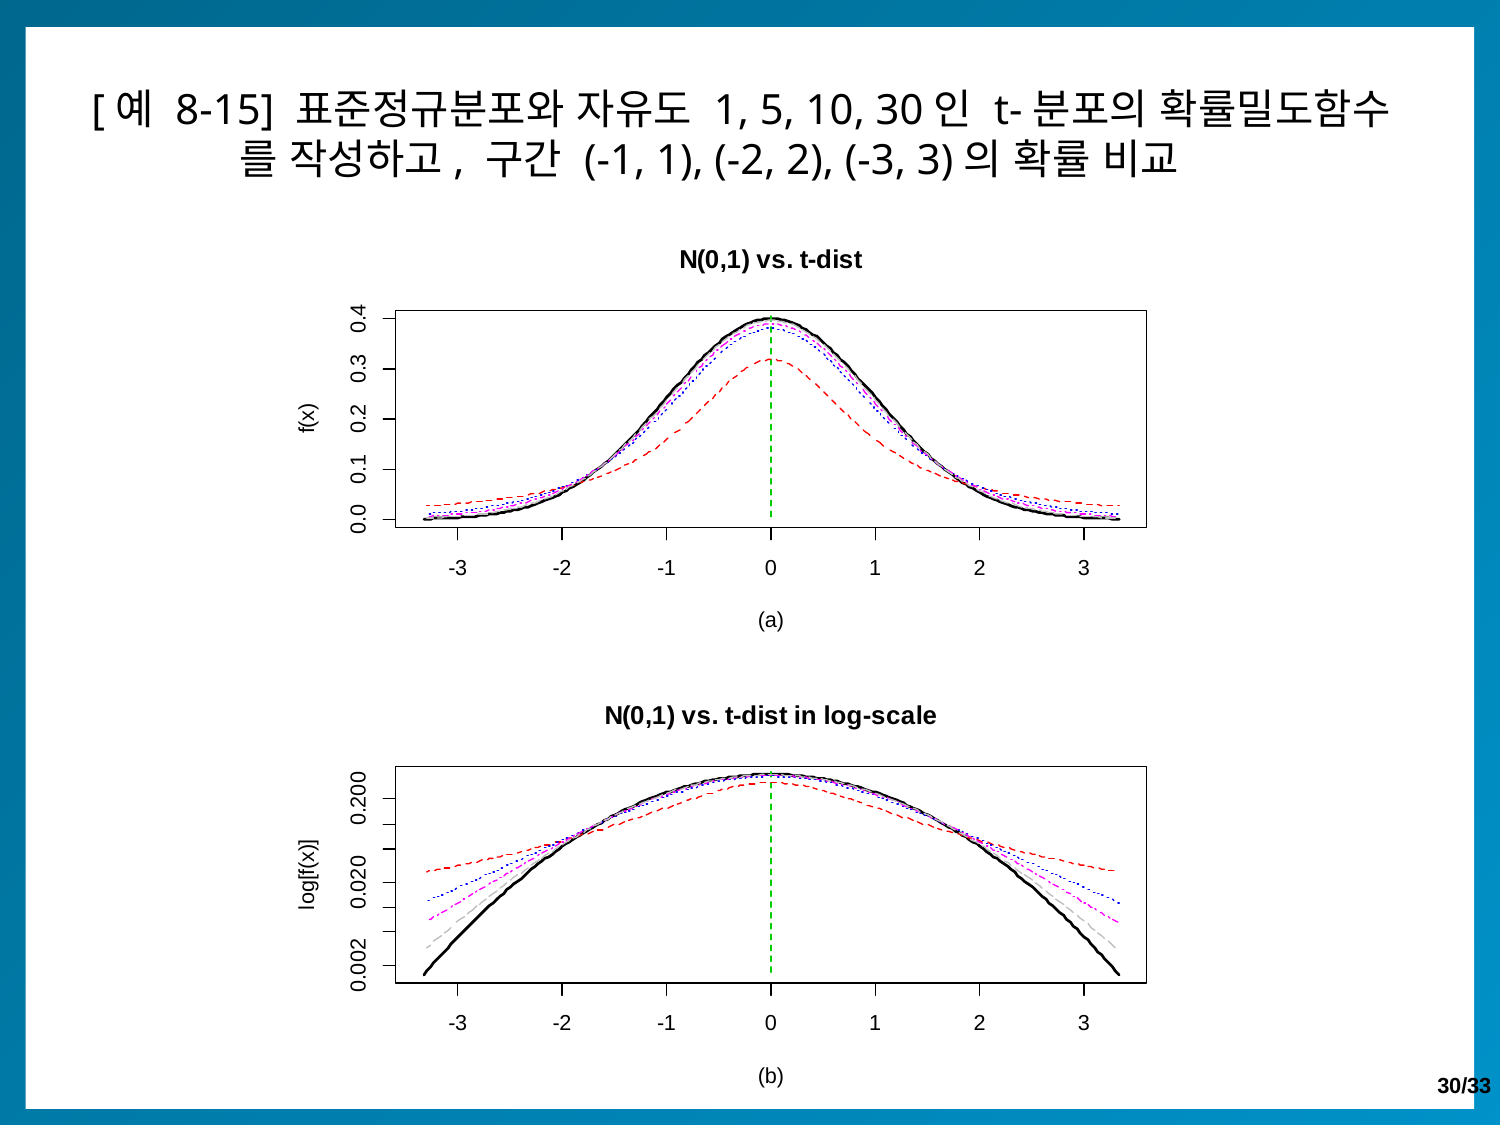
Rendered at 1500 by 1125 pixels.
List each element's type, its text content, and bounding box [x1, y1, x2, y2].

picture [289, 204, 1201, 1108]
text_box [예 8-15] 표준정규분포와 자유도 1, 5, 10, 30인 t-분포의 확률밀도함수 를 작성하고, 구간 (-1, 1), (-2, 2), (-3, 3)의 확률 비교 [76, 75, 1427, 194]
